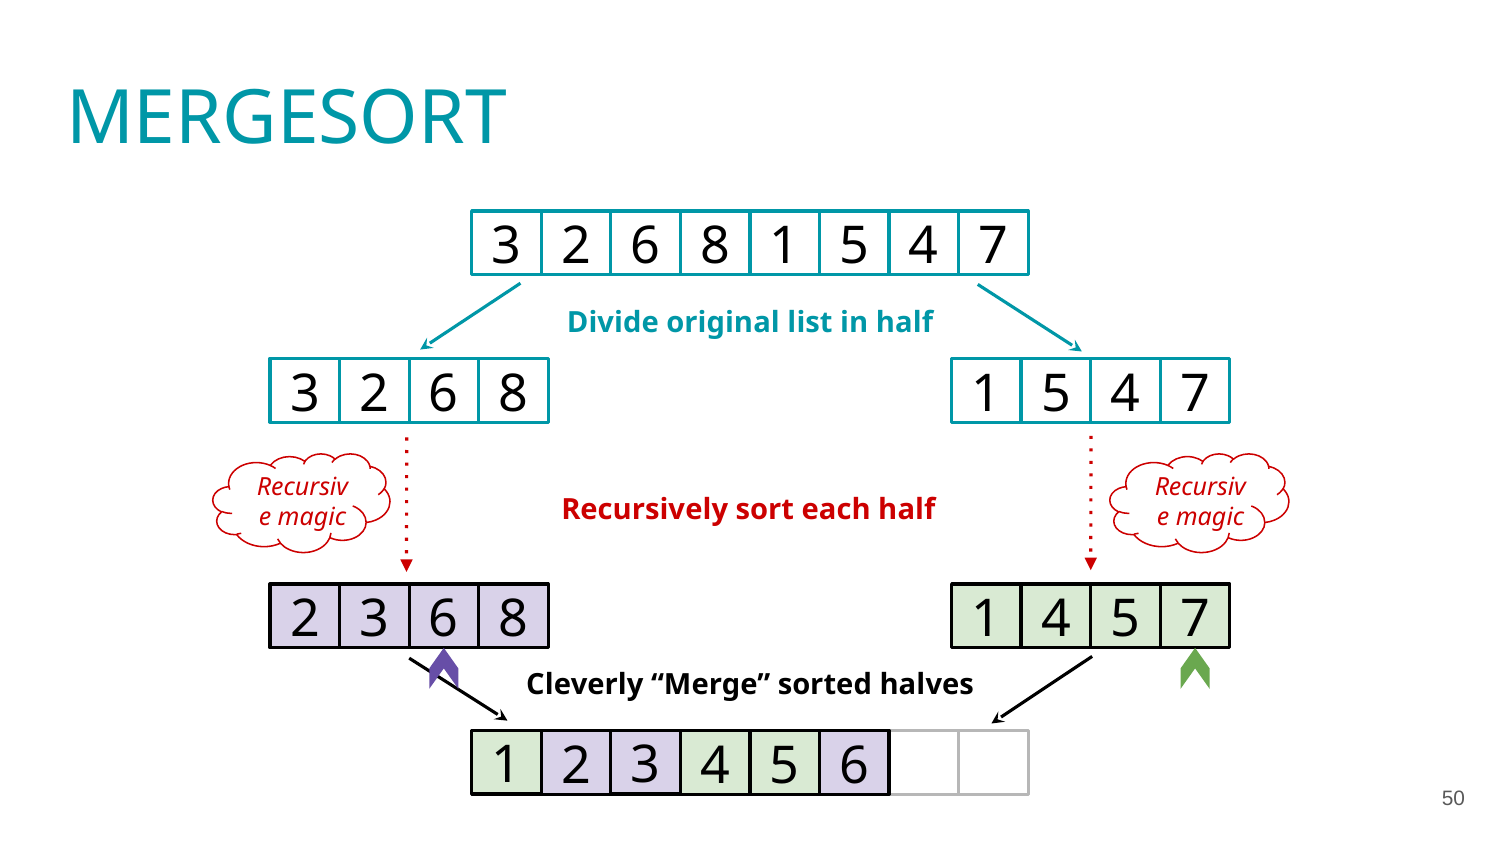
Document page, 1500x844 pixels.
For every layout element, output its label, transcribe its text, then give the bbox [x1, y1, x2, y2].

text_box 6 [409, 583, 478, 648]
text_box 1 [951, 583, 1021, 648]
text_box 4 [1021, 583, 1090, 648]
text_box 5 [749, 730, 819, 795]
text_box 4 [889, 210, 958, 275]
text_box 2 [541, 730, 610, 795]
text_box [1180, 647, 1210, 689]
text_box 3 [339, 583, 409, 648]
slide_number 50 [1389, 764, 1480, 830]
text_box 4 [1090, 358, 1160, 423]
text_box Recursive magic [1109, 453, 1289, 553]
text_box 7 [1160, 583, 1230, 648]
text_box Recursively sort each half [476, 480, 1021, 536]
text_box [438, 647, 450, 656]
text_box [890, 730, 958, 795]
text_box Divide original list in half [545, 295, 955, 346]
text_box [958, 730, 1029, 795]
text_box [419, 283, 521, 350]
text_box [408, 657, 508, 721]
text_box Recursive magic [212, 453, 391, 553]
text_box 7 [958, 210, 1029, 275]
text_box 6 [409, 358, 478, 423]
text_box 2 [339, 358, 409, 423]
text_box 3 [471, 210, 541, 275]
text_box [991, 656, 1093, 724]
text_box Cleverly “Merge” sorted halves [508, 657, 988, 708]
text_box 6 [819, 730, 890, 795]
text_box 8 [478, 358, 549, 423]
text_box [977, 284, 1083, 352]
text_box 1 [951, 358, 1021, 423]
text_box 1 [749, 210, 819, 275]
text_box 5 [819, 210, 889, 275]
text_box 3 [270, 358, 339, 423]
text_box 2 [270, 583, 339, 648]
text_box 8 [680, 210, 749, 275]
text_box 6 [610, 210, 680, 275]
text_box 7 [1160, 358, 1230, 423]
text_box 8 [478, 583, 549, 648]
text_box 5 [1090, 583, 1160, 648]
text_box 1 [471, 730, 541, 795]
text_box 3 [610, 730, 680, 795]
text_box 2 [541, 210, 610, 275]
text_box 5 [1021, 358, 1090, 423]
text_box 4 [680, 730, 749, 795]
title MERGESORT [51, 60, 1449, 167]
